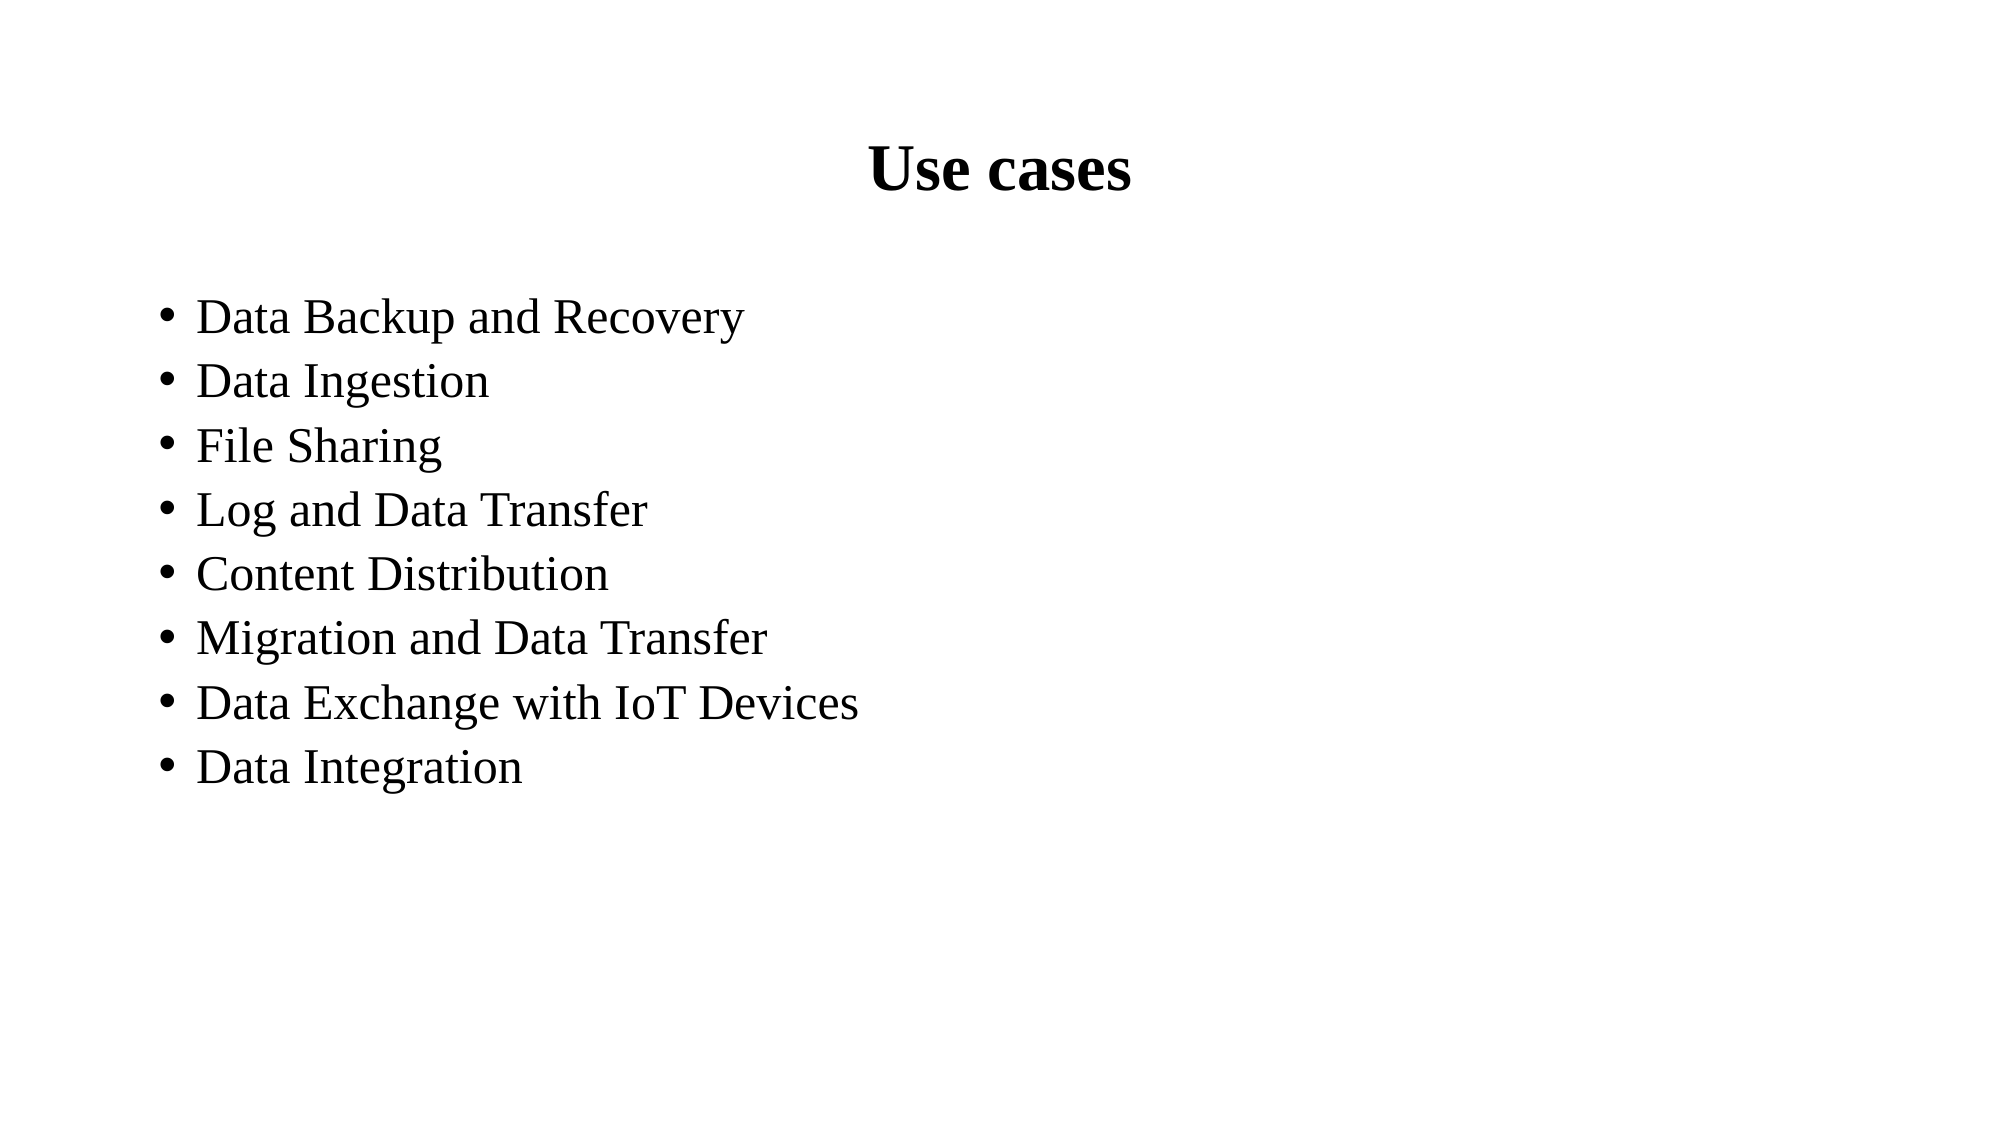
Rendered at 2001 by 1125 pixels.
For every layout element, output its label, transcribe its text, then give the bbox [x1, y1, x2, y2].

list Data Backup and Recovery Data Ingestion File Sharing Log and Data Transfer Content Distribution Migration and Data Transfer Data Exchange with IoT Devices Data Integration [68, 209, 1936, 1014]
title Use cases [137, 59, 1863, 209]
